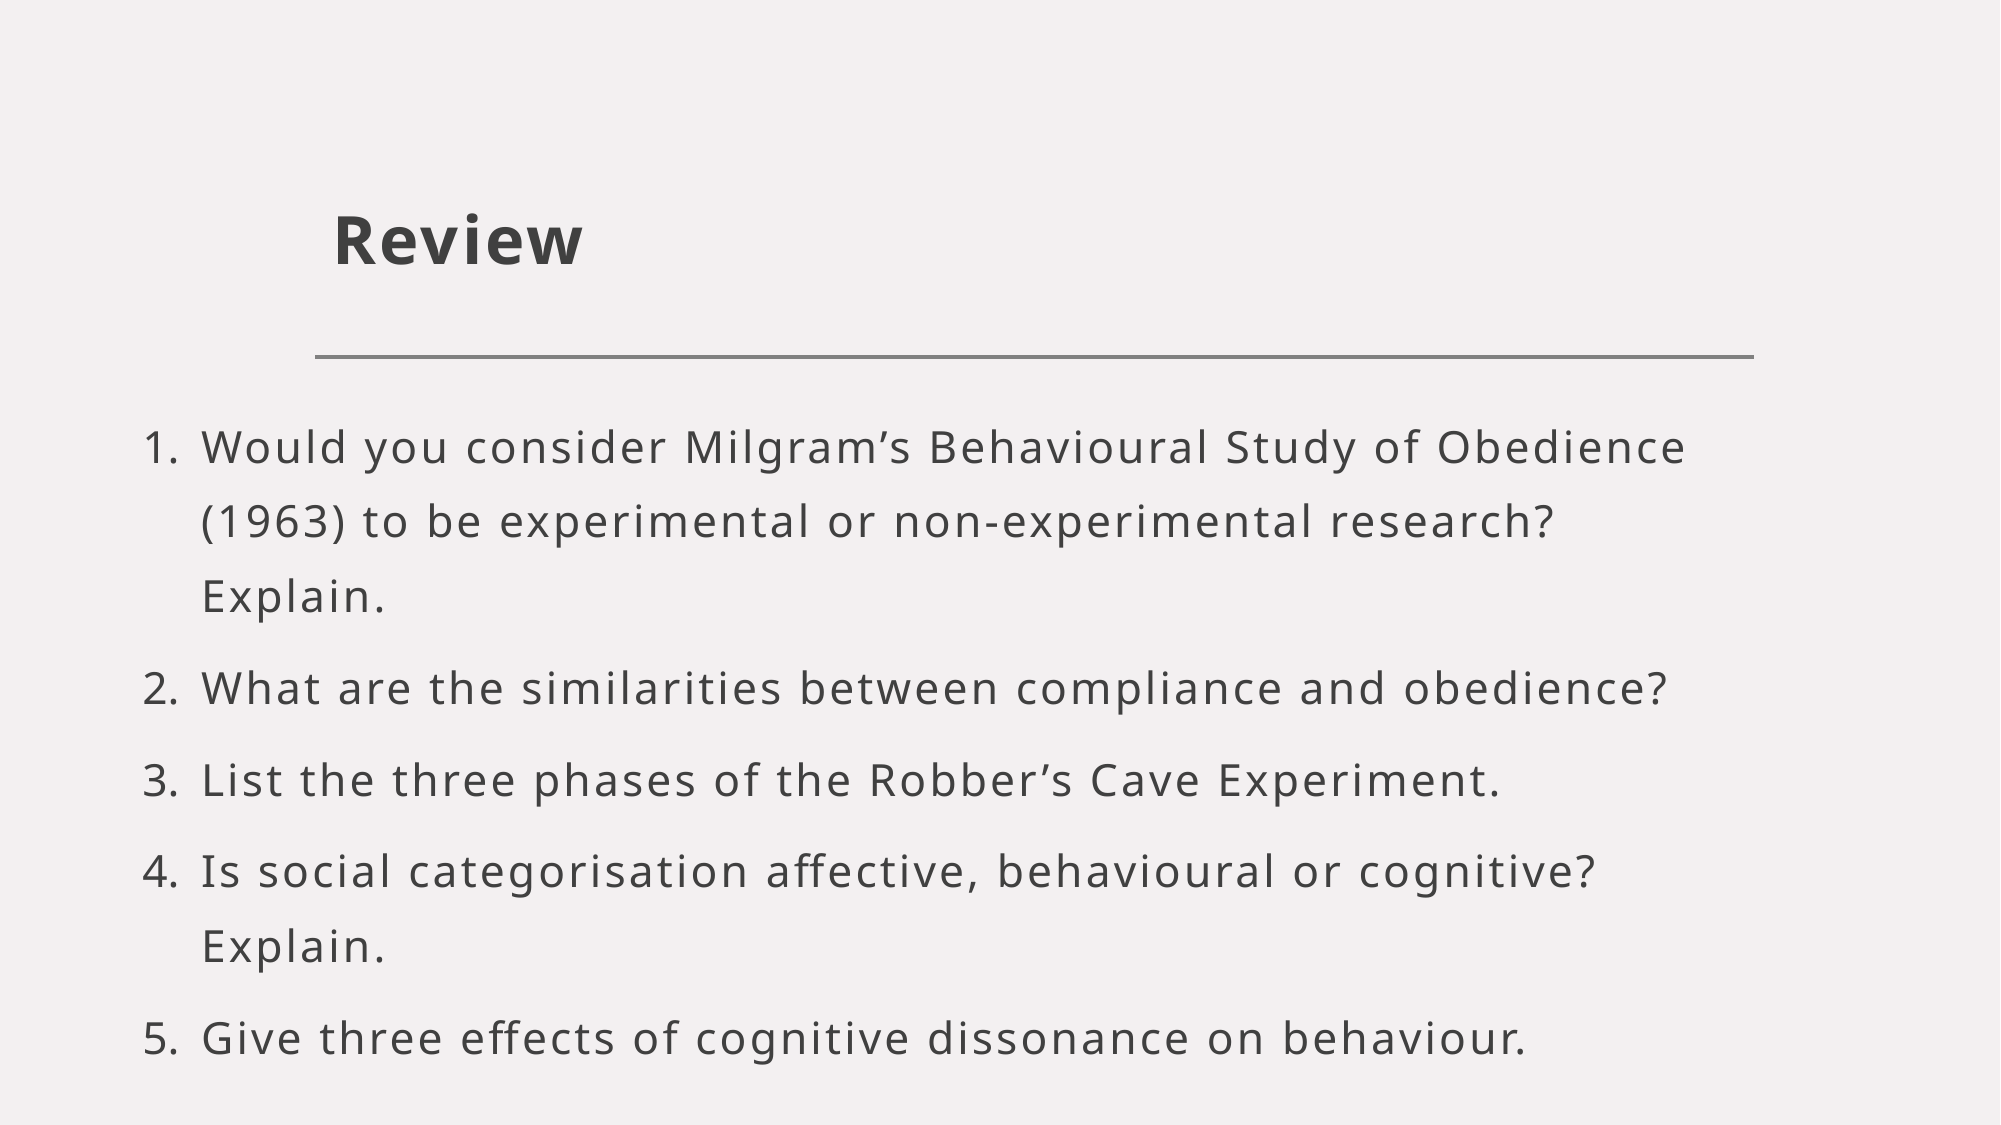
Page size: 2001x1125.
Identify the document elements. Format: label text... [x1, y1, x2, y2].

title Review [315, 72, 1754, 294]
list Would you consider Milgram’s Behavioural Study of Obedience (1963) to be experimental or non-experimental research? Explain. What are the similarities between compliance and obedience? List the three phases of the Robber’s Cave Experiment. Is social categorisation affective, behavioural or cognitive? Explain. Give three effects of cognitive dissonance on behaviour. [124, 379, 1754, 1081]
